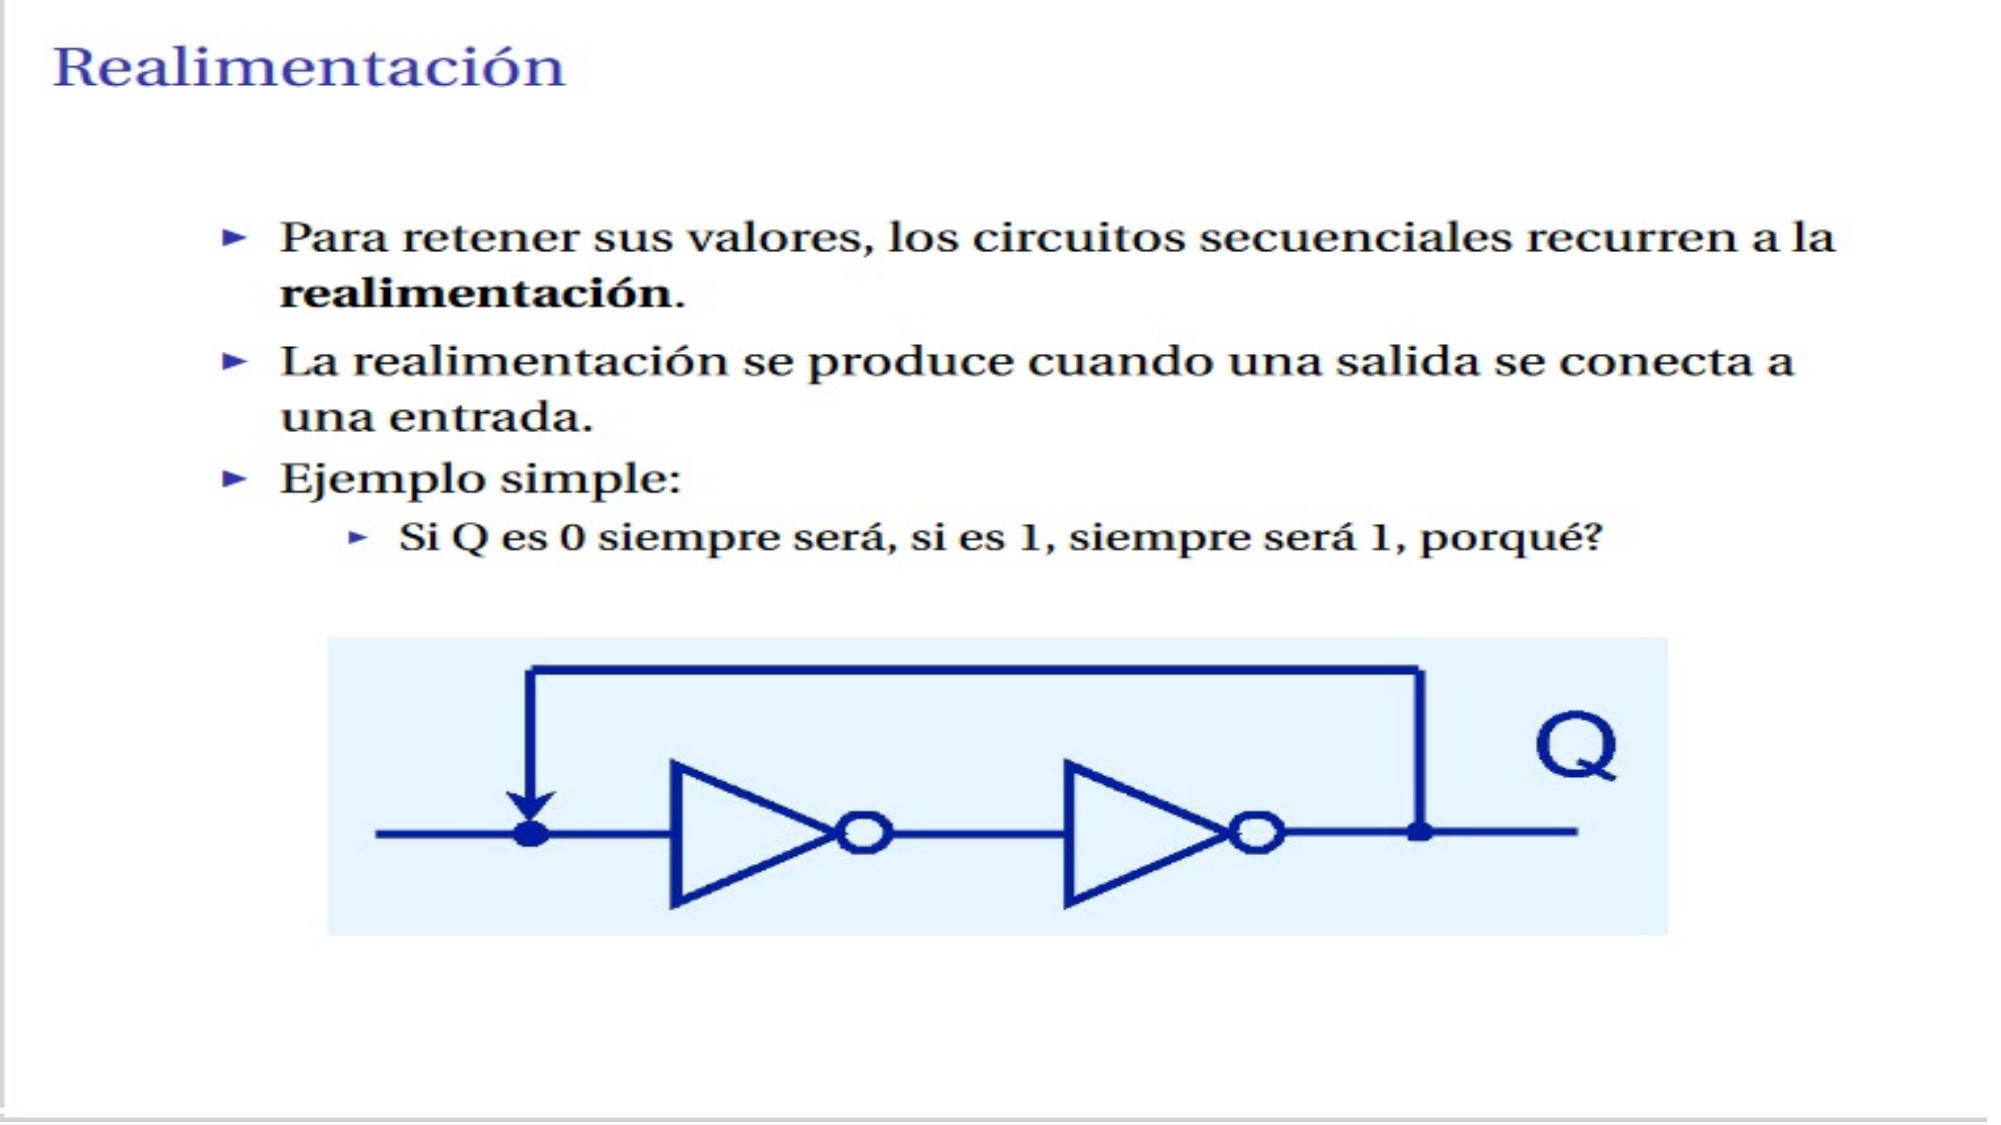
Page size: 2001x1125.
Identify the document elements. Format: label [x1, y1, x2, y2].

list [0, 0, 1987, 1122]
